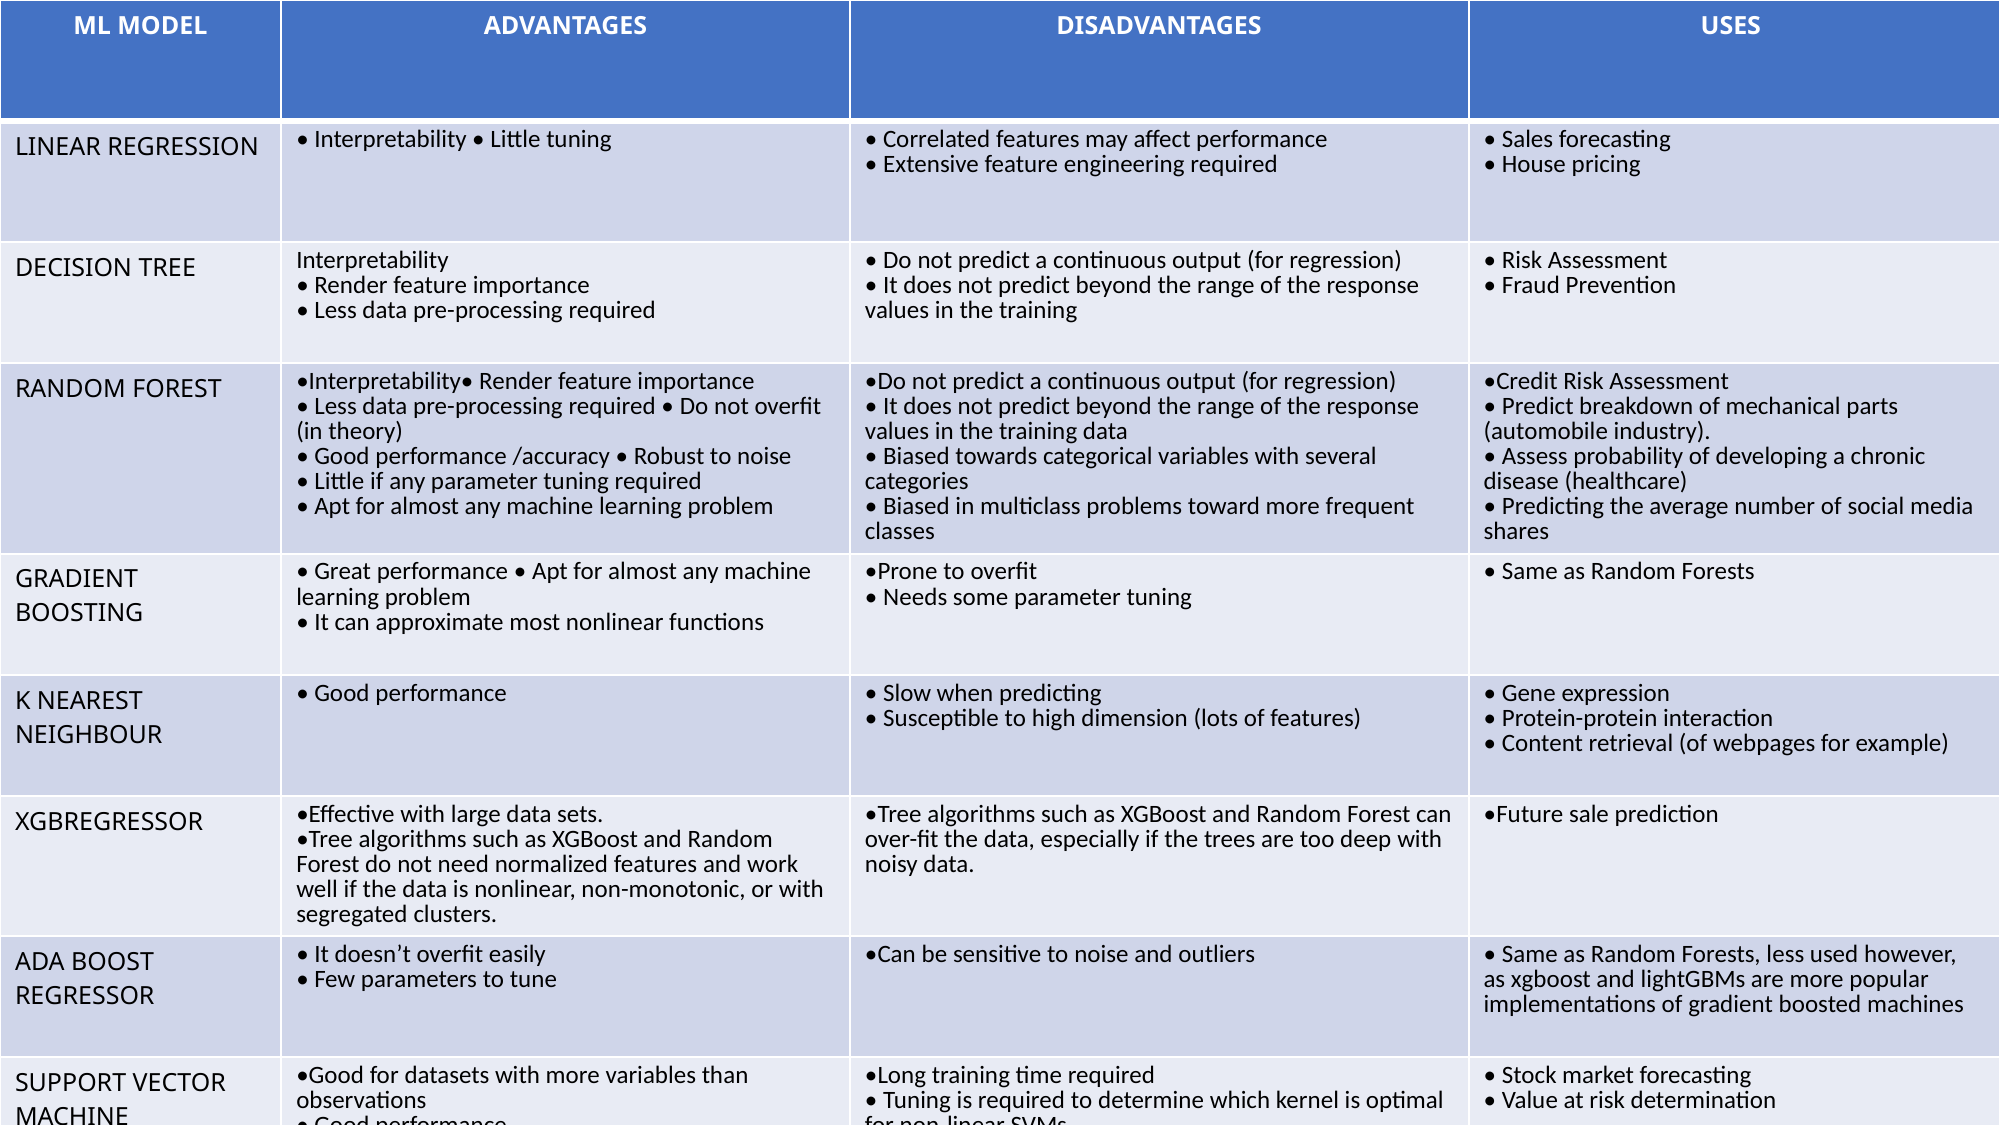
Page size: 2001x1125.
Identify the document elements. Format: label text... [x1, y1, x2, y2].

table_cell • Same as Random Forests [1470, 555, 1999, 674]
table_cell •Do not predict a continuous output (for regression) • It does not predict beyond the range of the response values in the training data • Biased towards categorical variables with several categories • Biased in multiclass problems toward more frequent classes [851, 364, 1468, 553]
table_cell •Long training time required • Tuning is required to determine which kernel is optimal for non-linear SVMs [851, 1058, 1468, 1125]
table_cell Ada Boost Regressor [1, 937, 280, 1056]
table_cell Linear Regression [1, 124, 280, 241]
table_cell • Slow when predicting • Susceptible to high dimension (lots of features) [851, 676, 1468, 795]
table_cell • It doesn’t overfit easily • Few parameters to tune [282, 937, 849, 1056]
table_cell Random Forest [1, 364, 280, 553]
table_cell •Prone to overfit • Needs some parameter tuning [851, 555, 1468, 674]
table_cell • Great performance • Apt for almost any machine learning problem • It can approximate most nonlinear functions [282, 555, 849, 674]
table_cell K Nearest Neighbour [1, 676, 280, 795]
table_header Disadvantages [851, 1, 1468, 118]
table_cell XGBRegressor [1, 797, 280, 935]
table_cell • Same as Random Forests, less used however, as xgboost and lightGBMs are more popular implementations of gradient boosted machines [1470, 937, 1999, 1056]
table_cell • Stock market forecasting • Value at risk determination [1470, 1058, 1999, 1125]
table_cell • Gene expression • Protein-protein interaction • Content retrieval (of webpages for example) [1470, 676, 1999, 795]
table_cell •Can be sensitive to noise and outliers [851, 937, 1468, 1056]
table_cell •Future sale prediction [1470, 797, 1999, 935]
table_cell • Correlated features may affect performance • Extensive feature engineering required [851, 124, 1468, 241]
table_cell Interpretability • Render feature importance • Less data pre-processing required [282, 243, 849, 362]
table_cell •Good for datasets with more variables than observations • Good performance • Good of-the-shelf model in general for several scenarios • Can approximate complex nonlinear functions [282, 1058, 849, 1125]
table_cell •Tree algorithms such as XGBoost and Random Forest can over-fit the data, especially if the trees are too deep with noisy data. [851, 797, 1468, 935]
table_cell • Sales forecasting • House pricing [1470, 124, 1999, 241]
table_header Uses [1470, 1, 1999, 118]
table_cell •Interpretability• Render feature importance • Less data pre-processing required • Do not overfit (in theory) • Good performance /accuracy • Robust to noise • Little if any parameter tuning required • Apt for almost any machine learning problem [282, 364, 849, 553]
table_header Advantages [282, 1, 849, 118]
table_cell • Risk Assessment • Fraud Prevention [1470, 243, 1999, 362]
table_cell •Effective with large data sets. •Tree algorithms such as XGBoost and Random Forest do not need normalized features and work well if the data is nonlinear, non-monotonic, or with segregated clusters. [282, 797, 849, 935]
table_cell •Credit Risk Assessment • Predict breakdown of mechanical parts (automobile industry). • Assess probability of developing a chronic disease (healthcare) • Predicting the average number of social media shares [1470, 364, 1999, 553]
table_cell • Interpretability • Little tuning [282, 124, 849, 241]
table_cell • Do not predict a continuous output (for regression) • It does not predict beyond the range of the response values in the training [851, 243, 1468, 362]
table_cell Decision Tree [1, 243, 280, 362]
table_cell Support Vector Machine [1, 1058, 280, 1125]
table_cell • Good performance [282, 676, 849, 795]
table_cell Gradient Boosting [1, 555, 280, 674]
table_header ML model [1, 1, 280, 118]
